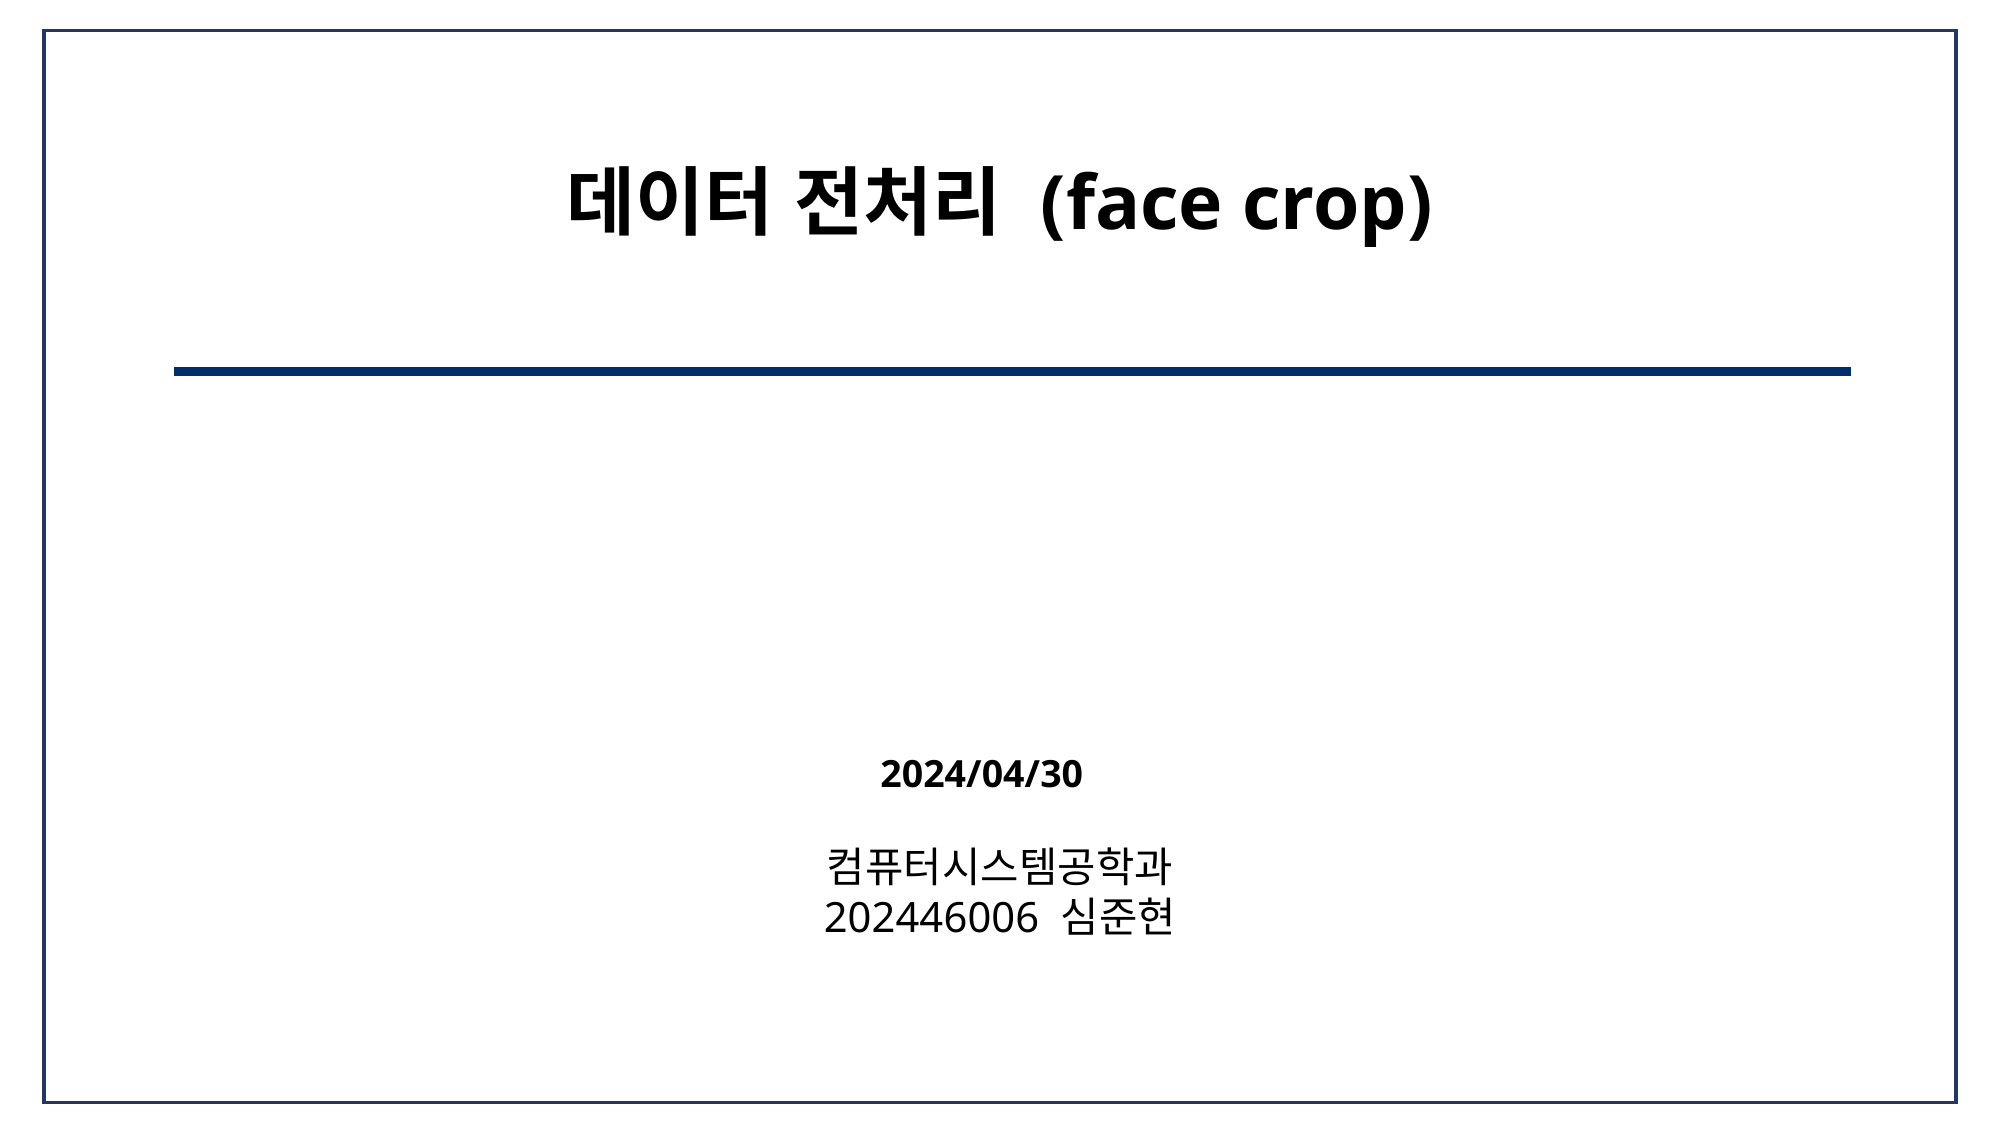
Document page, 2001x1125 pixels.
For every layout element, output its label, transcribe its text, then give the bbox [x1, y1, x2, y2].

text_box 2024/04/30 [865, 742, 1135, 803]
text_box 컴퓨터시스템공학과 202446006 심준현 [721, 833, 1279, 949]
text_box 데이터 전처리 (face crop) [288, 146, 1711, 252]
